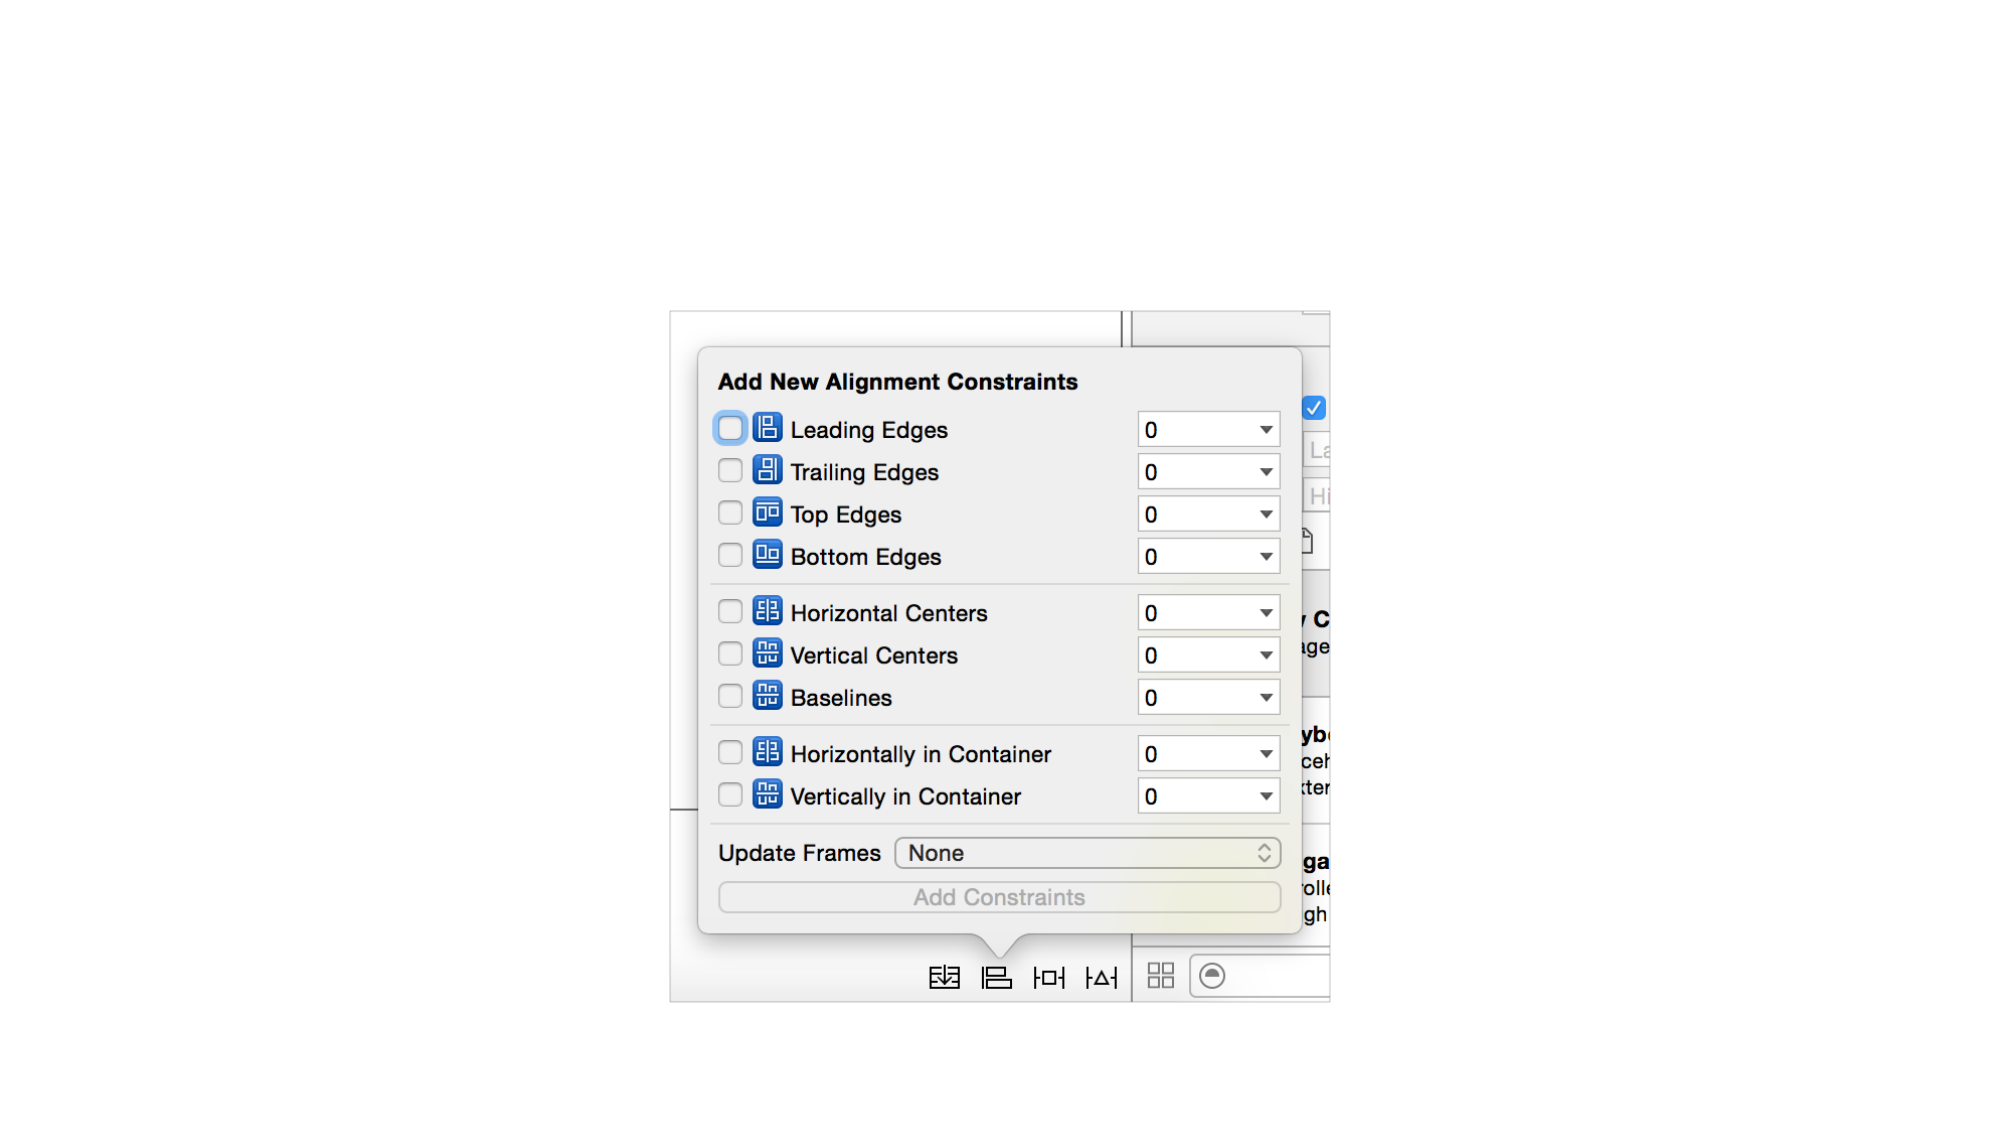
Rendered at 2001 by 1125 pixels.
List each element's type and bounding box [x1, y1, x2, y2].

list [658, 299, 1342, 1014]
